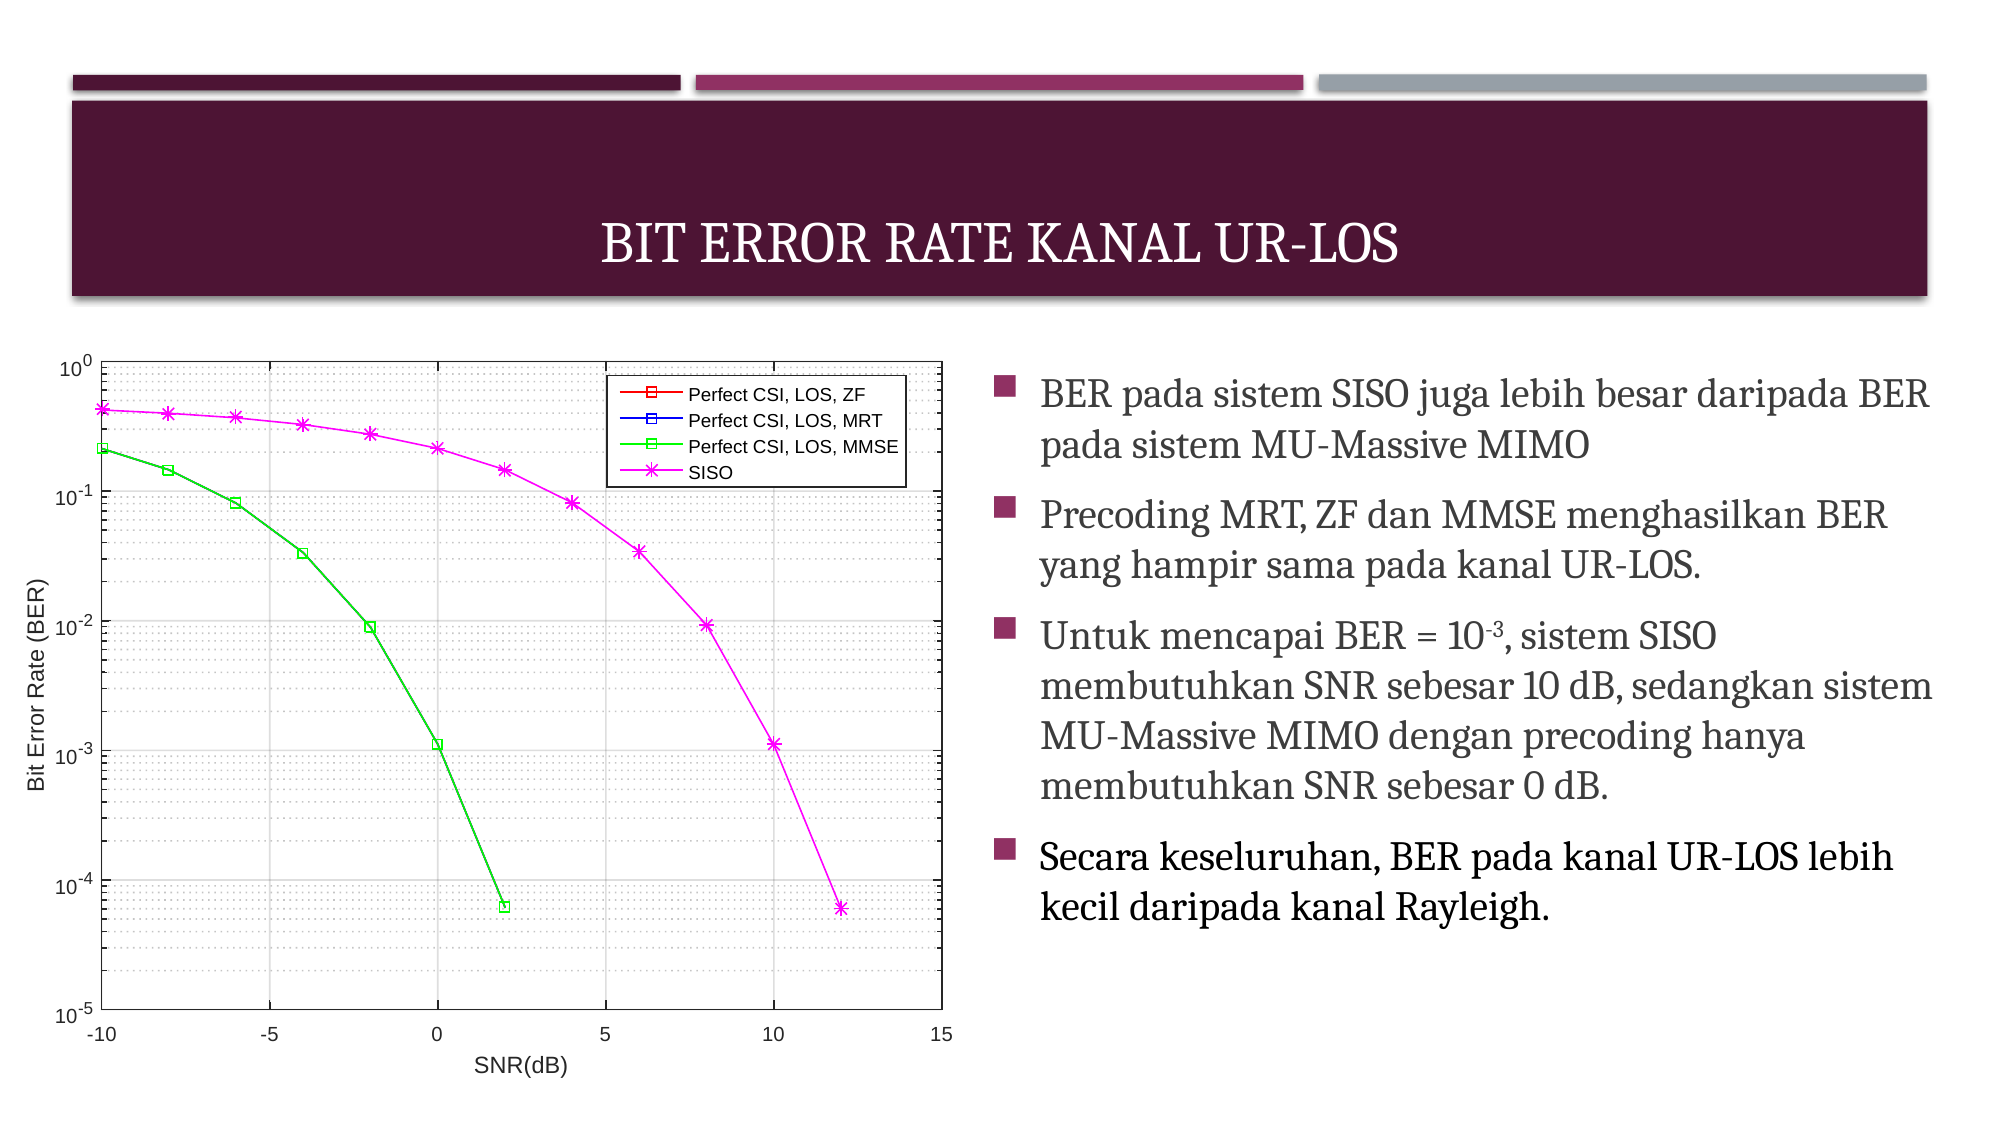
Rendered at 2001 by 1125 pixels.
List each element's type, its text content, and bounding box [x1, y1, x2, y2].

picture [17, 331, 976, 1097]
list BER pada sistem SISO juga lebih besar daripada BER pada sistem MU-Massive MIMO Precoding MRT, ZF dan MMSE menghasilkan BER yang hampir sama pada kanal UR-LOS. Untuk mencapai BER = 10-3, sistem SISO membutuhkan SNR sebesar 10 dB, sedangkan sistem MU-Massive MIMO dengan precoding hanya membutuhkan SNR sebesar 0 dB. Secara keseluruhan, BER pada kanal UR-LOS lebih kecil daripada kanal Rayleigh. [981, 381, 1991, 985]
title Bit Error Rate Kanal ur-los [95, 115, 1905, 282]
